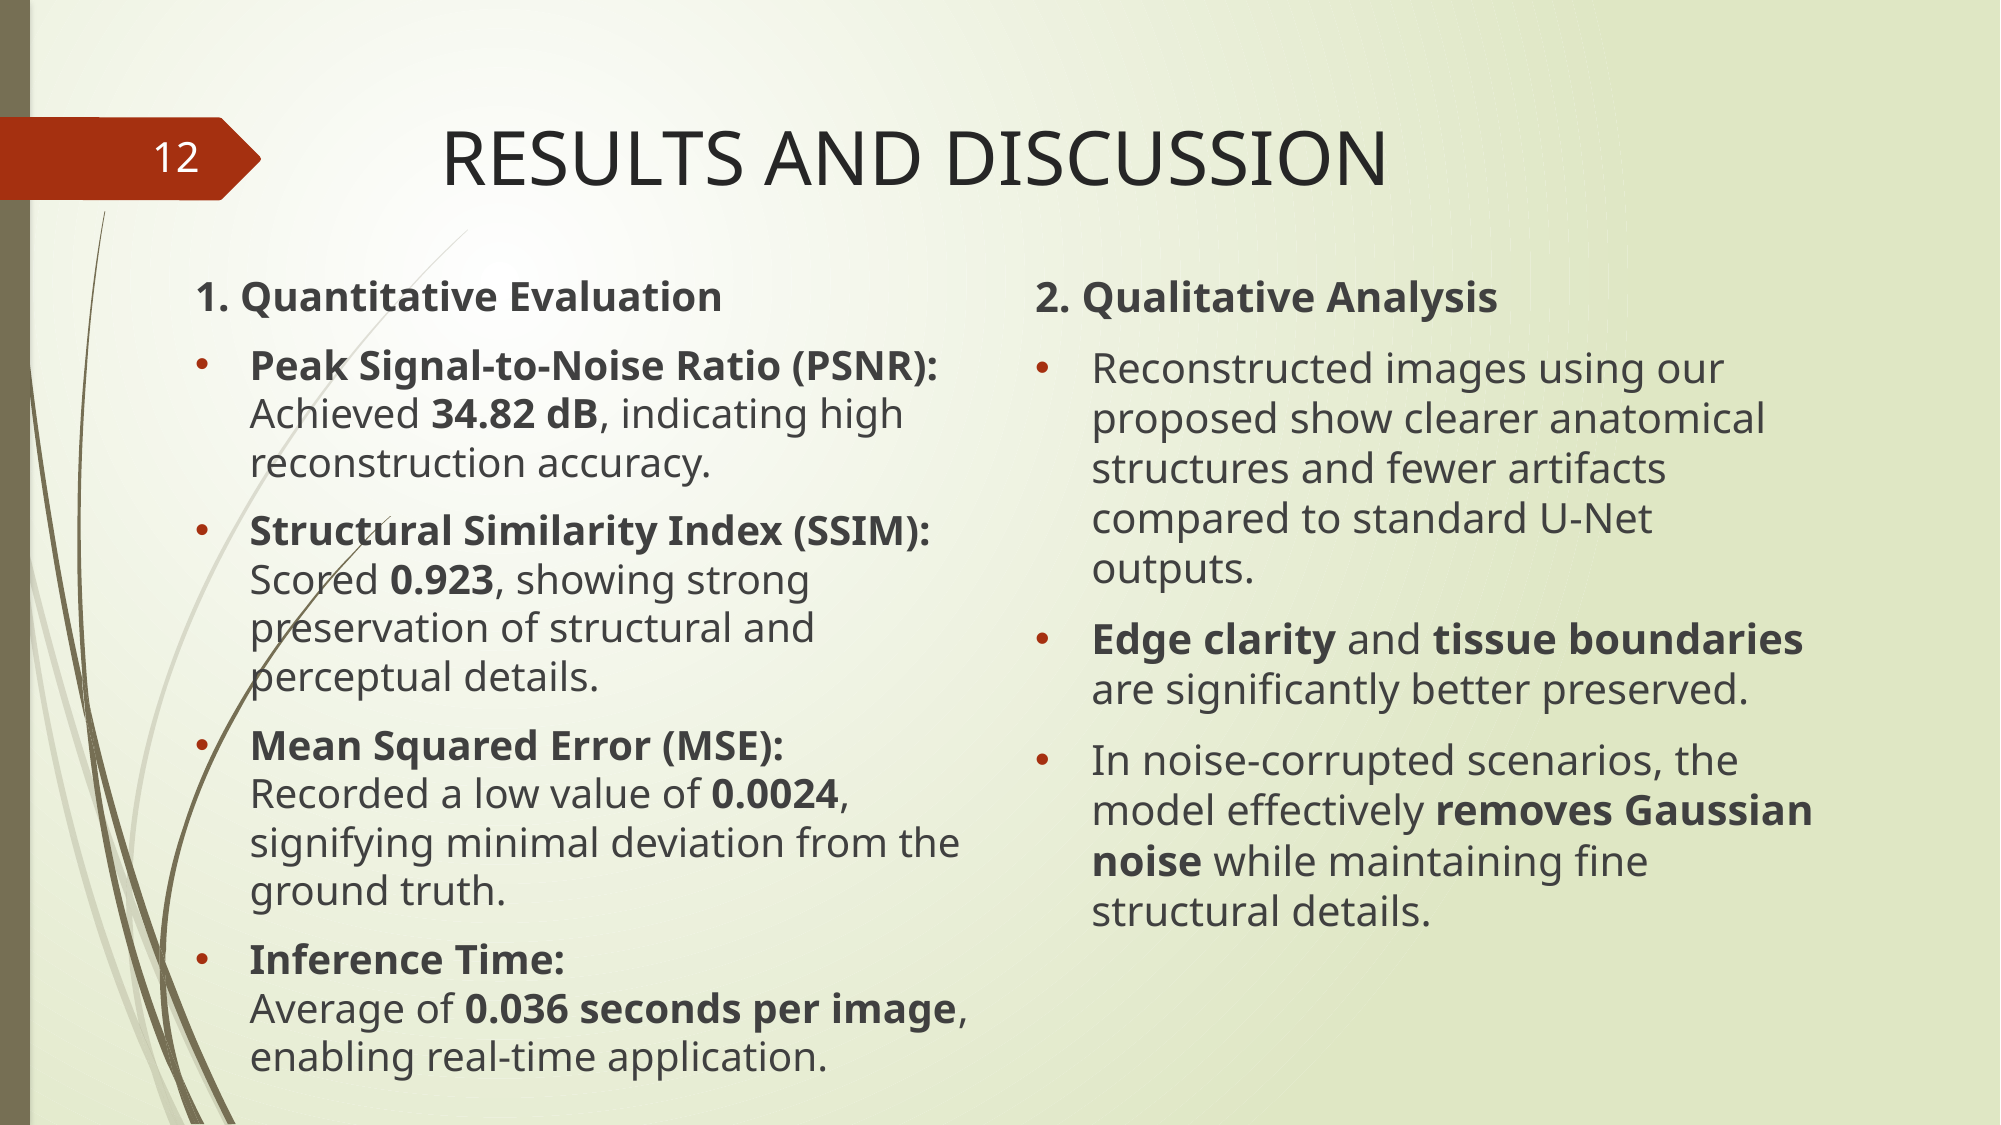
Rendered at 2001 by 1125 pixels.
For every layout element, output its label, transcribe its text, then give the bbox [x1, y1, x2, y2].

list 1. Quantitative Evaluation Peak Signal-to-Noise Ratio (PSNR): Achieved 34.82 dB, indicating high reconstruction accuracy. Structural Similarity Index (SSIM): Scored 0.923, showing strong preservation of structural and perceptual details. Mean Squared Error (MSE): Recorded a low value of 0.0024, signifying minimal deviation from the ground truth. Inference Time: Average of 0.036 seconds per image, enabling real-time application. [180, 263, 990, 1125]
list 2. Qualitative Analysis Reconstructed images using our proposed show clearer anatomical structures and fewer artifacts compared to standard U-Net outputs. Edge clarity and tissue boundaries are significantly better preserved. In noise-corrupted scenarios, the model effectively removes Gaussian noise while maintaining fine structural details. [1020, 263, 1830, 1125]
slide_number 12 [87, 129, 216, 190]
title RESULTS AND DISCUSSION [425, 102, 1888, 313]
